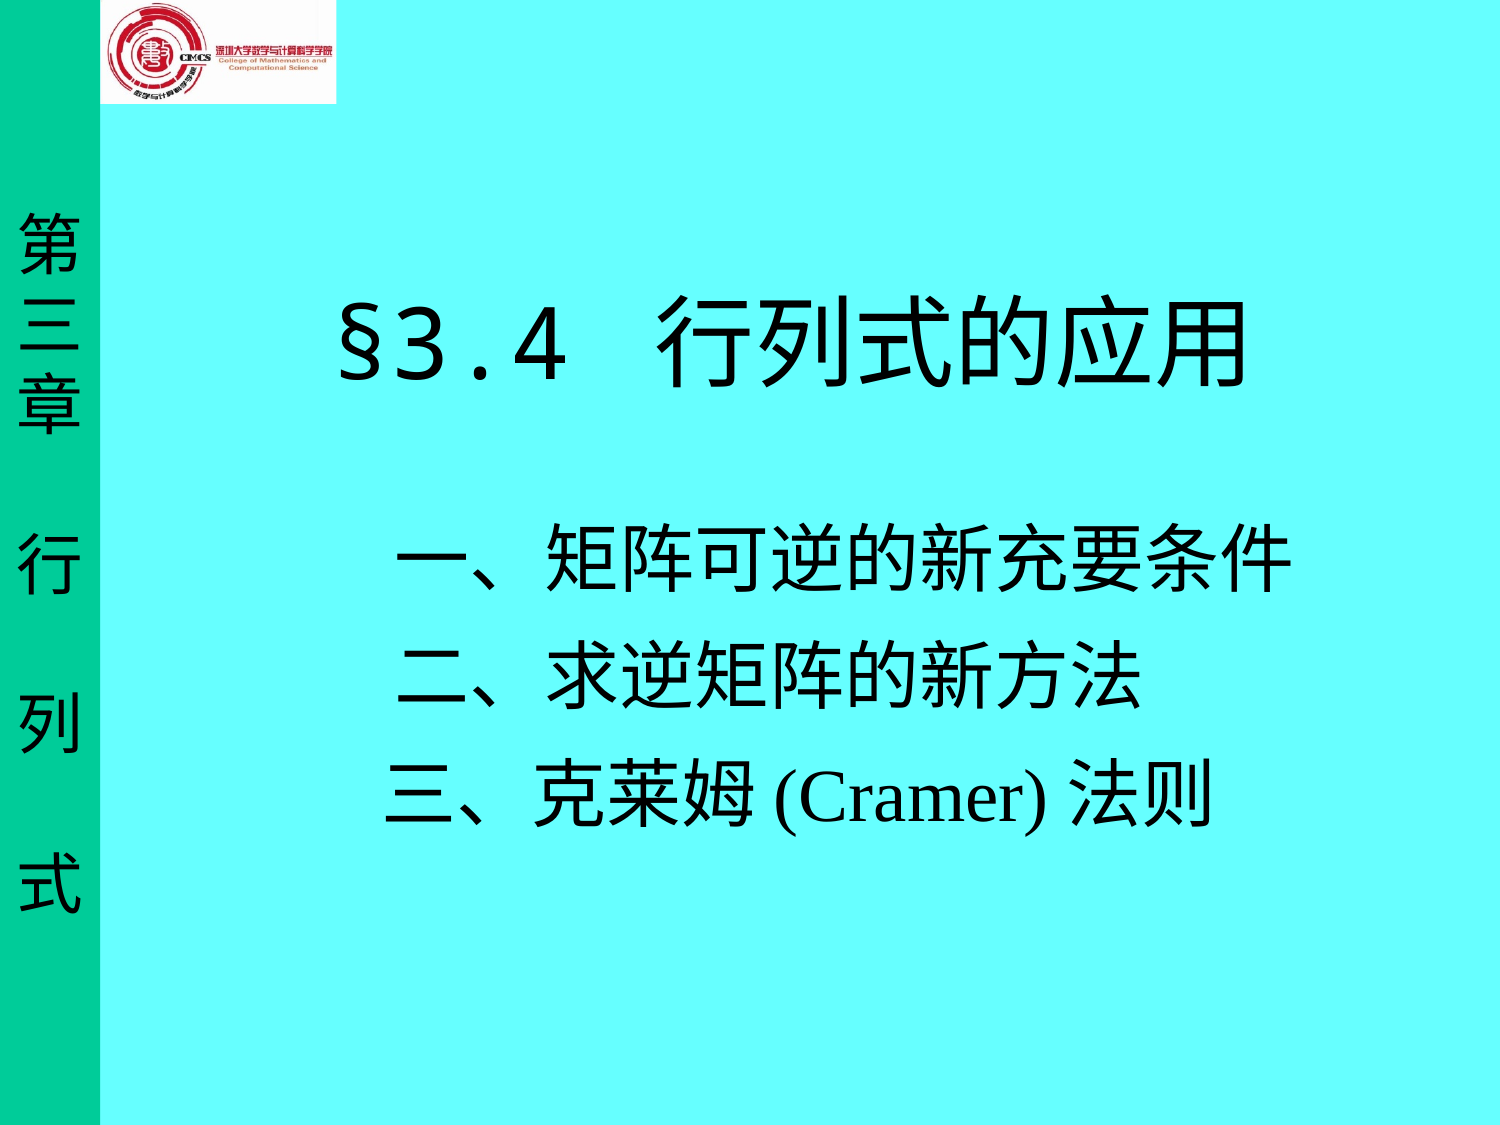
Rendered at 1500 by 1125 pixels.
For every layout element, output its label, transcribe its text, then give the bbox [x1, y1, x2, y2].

text_box 三、克莱姆(Cramer)法则 [366, 738, 1232, 844]
title §3.4 行列式的应用 [265, 238, 1321, 442]
picture [100, 0, 337, 104]
text_box 二、求逆矩阵的新方法 [379, 621, 1160, 727]
text_box 一、矩阵可逆的新充要条件 [379, 503, 1310, 609]
